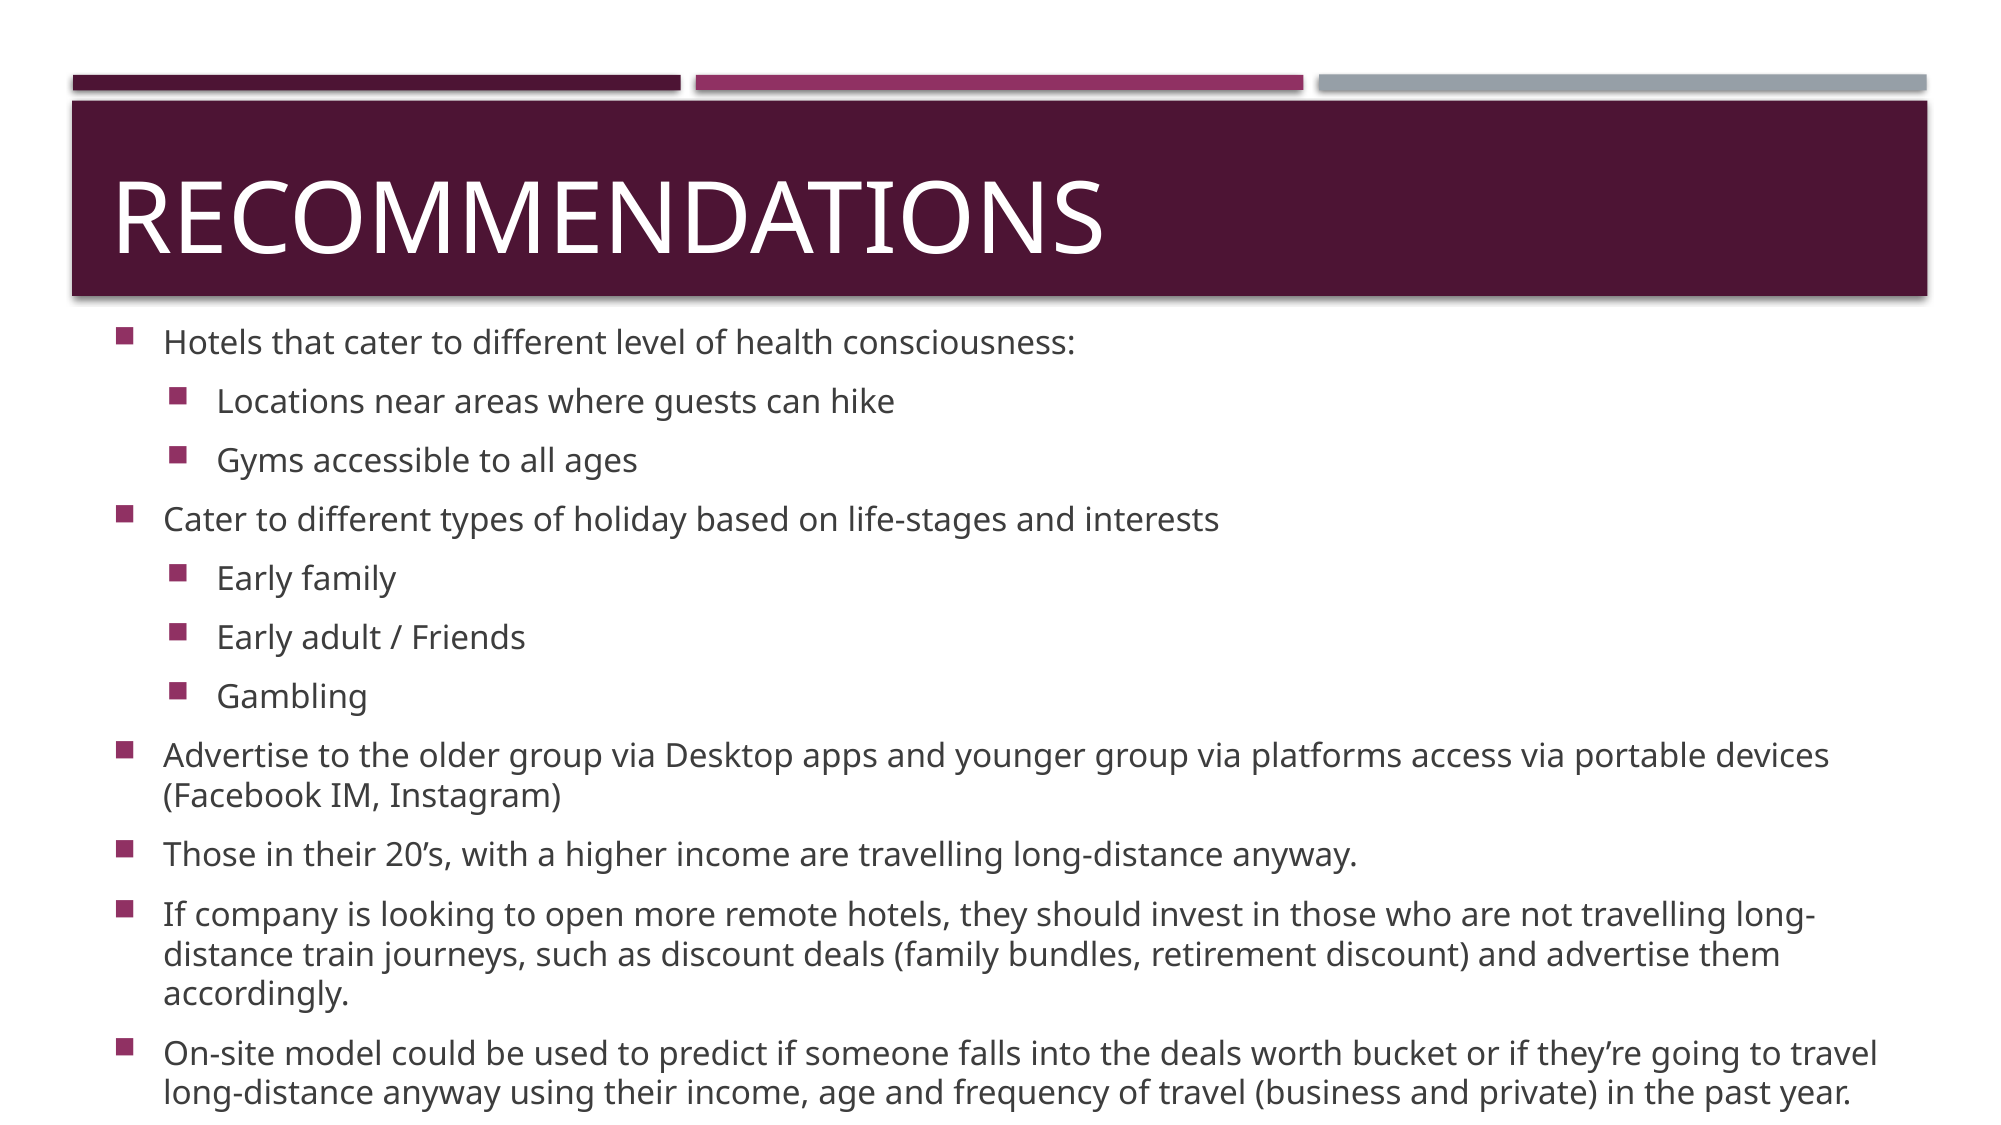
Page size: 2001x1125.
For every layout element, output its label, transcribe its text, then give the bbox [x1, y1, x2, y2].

list Hotels that cater to different level of health consciousness: Locations near areas where guests can hike Gyms accessible to all ages Cater to different types of holiday based on life-stages and interests Early family Early adult / Friends Gambling Advertise to the older group via Desktop apps and younger group via platforms access via portable devices (Facebook IM, Instagram) Those in their 20’s, with a higher income are travelling long-distance anyway. If company is looking to open more remote hotels, they should invest in those who are not travelling long-distance train journeys, such as discount deals (family bundles, retirement discount) and advertise them accordingly. On-site model could be used to predict if someone falls into the deals worth bucket or if they’re going to travel long-distance anyway using their income, age and frequency of travel (business and private) in the past year. [97, 341, 1905, 1125]
title Recommendations [95, 115, 1905, 282]
